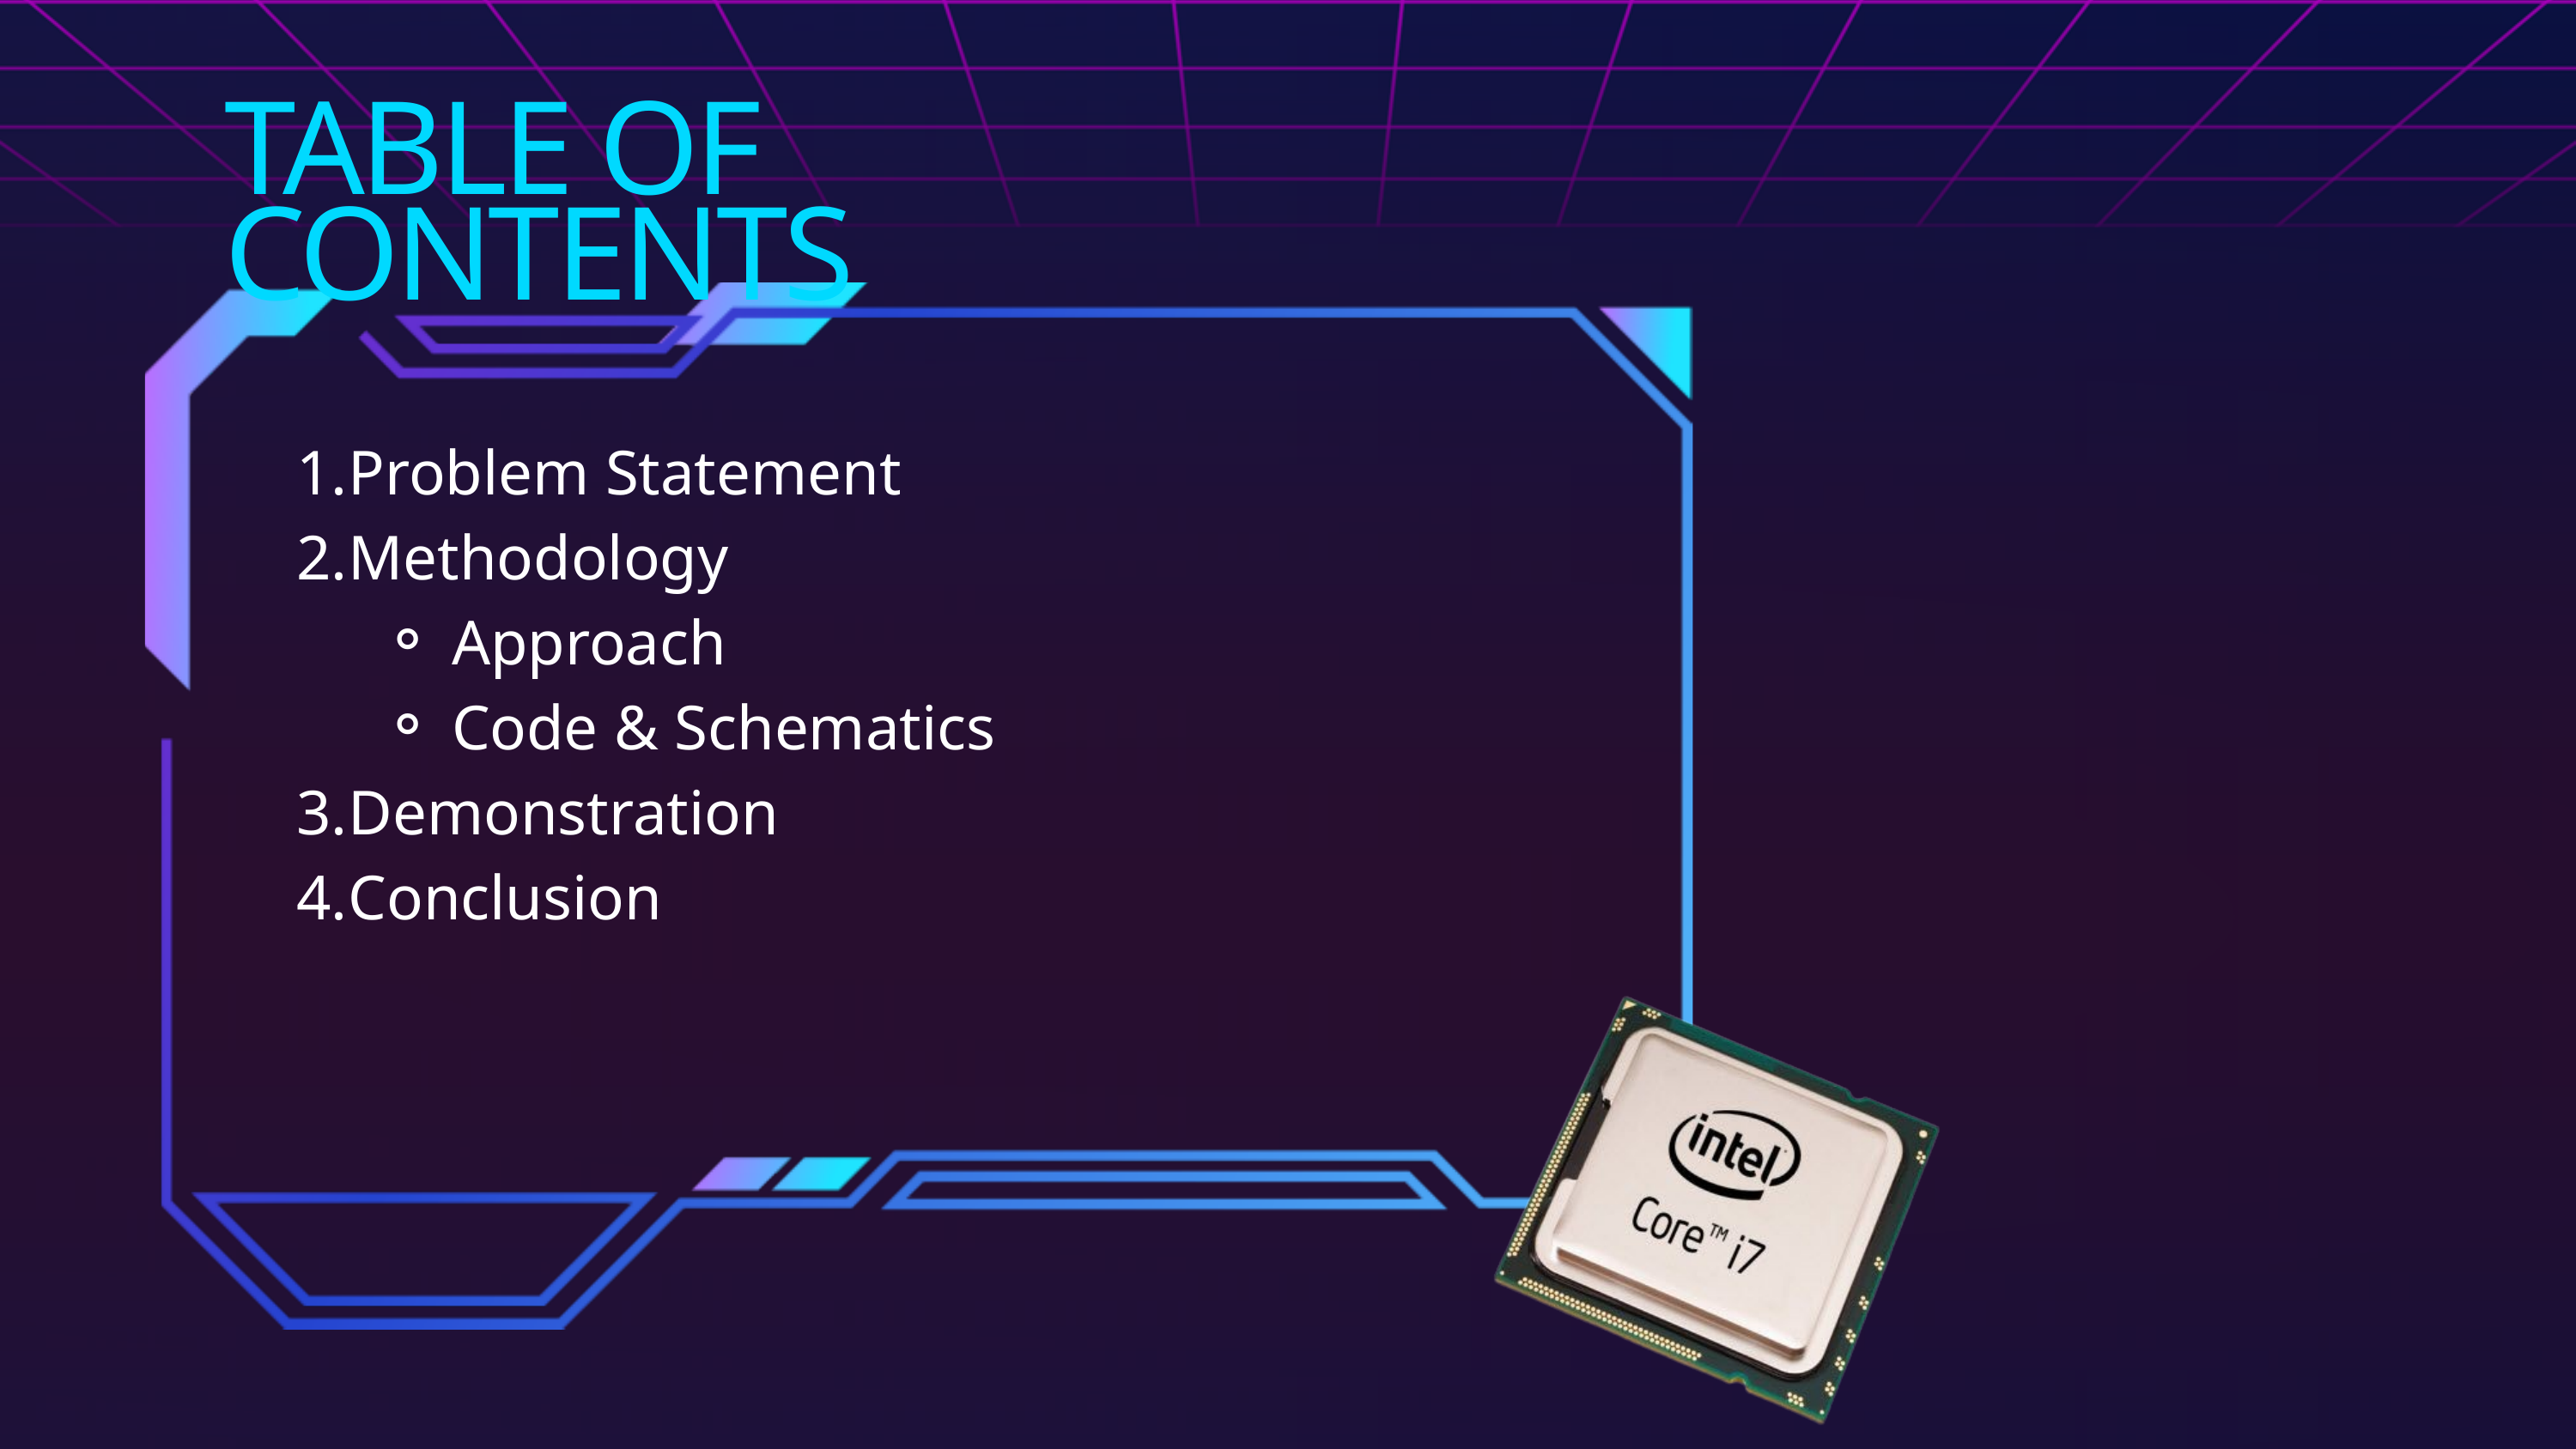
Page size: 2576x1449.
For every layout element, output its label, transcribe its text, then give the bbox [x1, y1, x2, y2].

text_box [1485, 978, 1957, 1449]
text_box [0, 0, 2576, 1449]
text_box Problem Statement Methodology Approach Code & Schematics Demonstration Conclusion [245, 421, 1109, 1018]
text_box TABLE OF CONTENTS [224, 114, 1252, 326]
text_box [144, 282, 1693, 1330]
